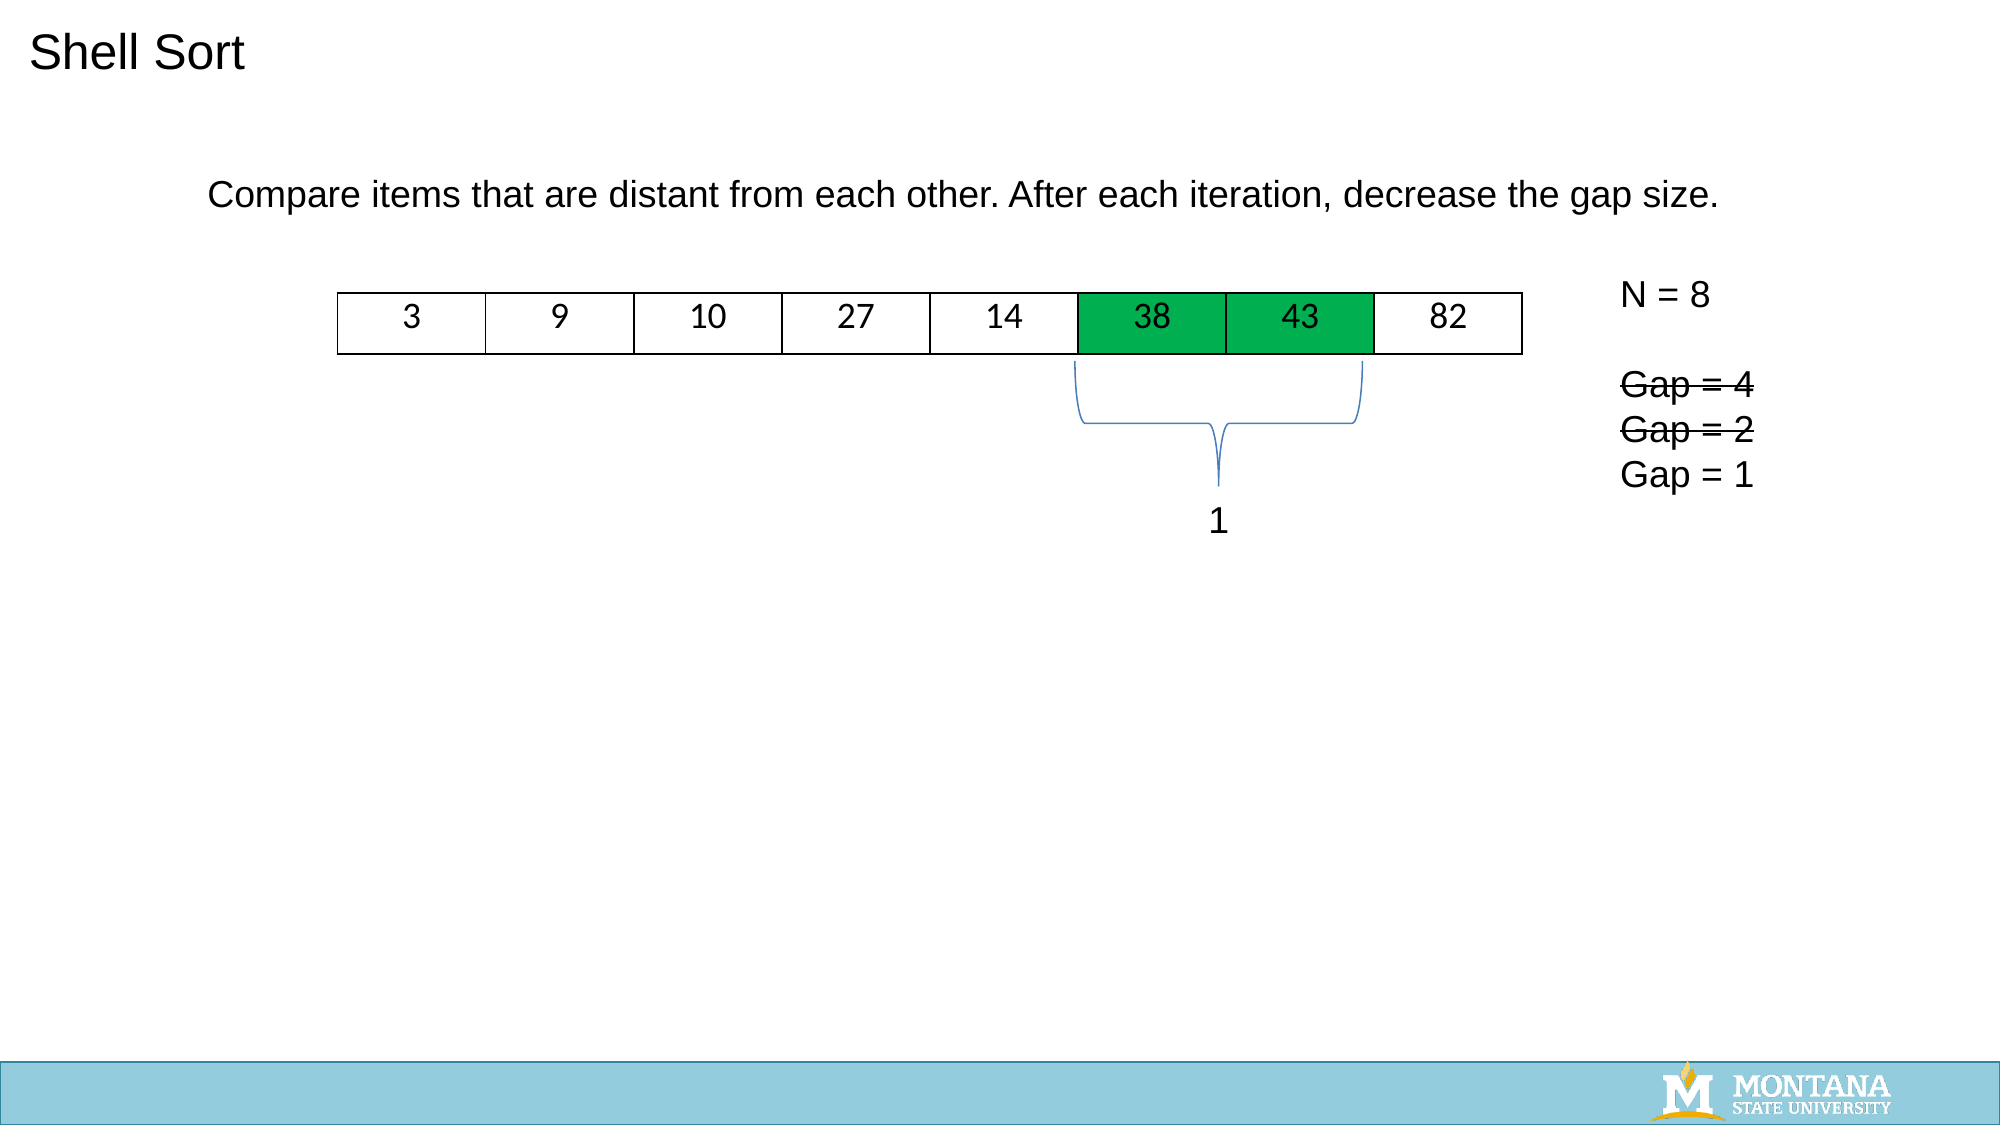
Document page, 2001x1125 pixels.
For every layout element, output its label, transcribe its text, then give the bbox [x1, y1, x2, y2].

table_header 14 [931, 294, 1077, 353]
table_header 82 [1375, 294, 1521, 353]
text_box [1074, 360, 1364, 487]
table_header 27 [783, 294, 929, 353]
text_box N = 8 Gap = 4 Gap = 2 Gap = 1 [1605, 262, 1770, 503]
text_box Shell Sort [13, 12, 261, 88]
picture [1649, 1060, 1892, 1122]
table_header 9 [486, 294, 633, 353]
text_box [0, 1060, 1647, 1125]
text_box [1892, 1060, 2000, 1125]
text_box Compare items that are distant from each other. After each iteration, decrease the gap size. [192, 162, 1736, 223]
table_header 43 [1227, 294, 1373, 353]
table_header 38 [1079, 294, 1225, 353]
text_box 1 [1193, 489, 1244, 549]
table_header 10 [635, 294, 781, 353]
table_header 3 [338, 294, 485, 353]
